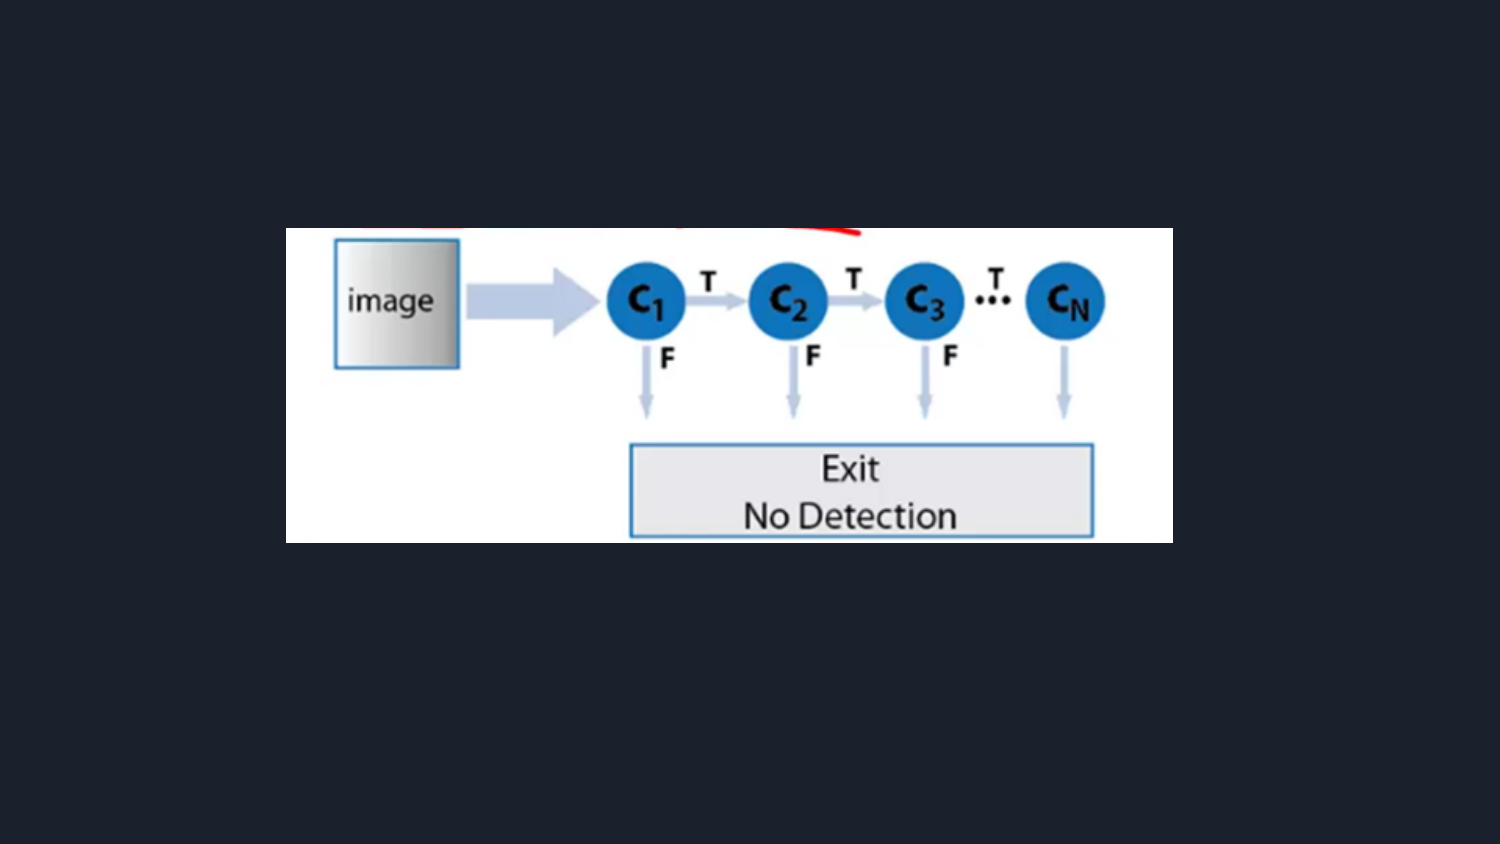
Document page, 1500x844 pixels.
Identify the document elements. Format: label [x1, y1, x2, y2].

picture [286, 228, 1173, 543]
